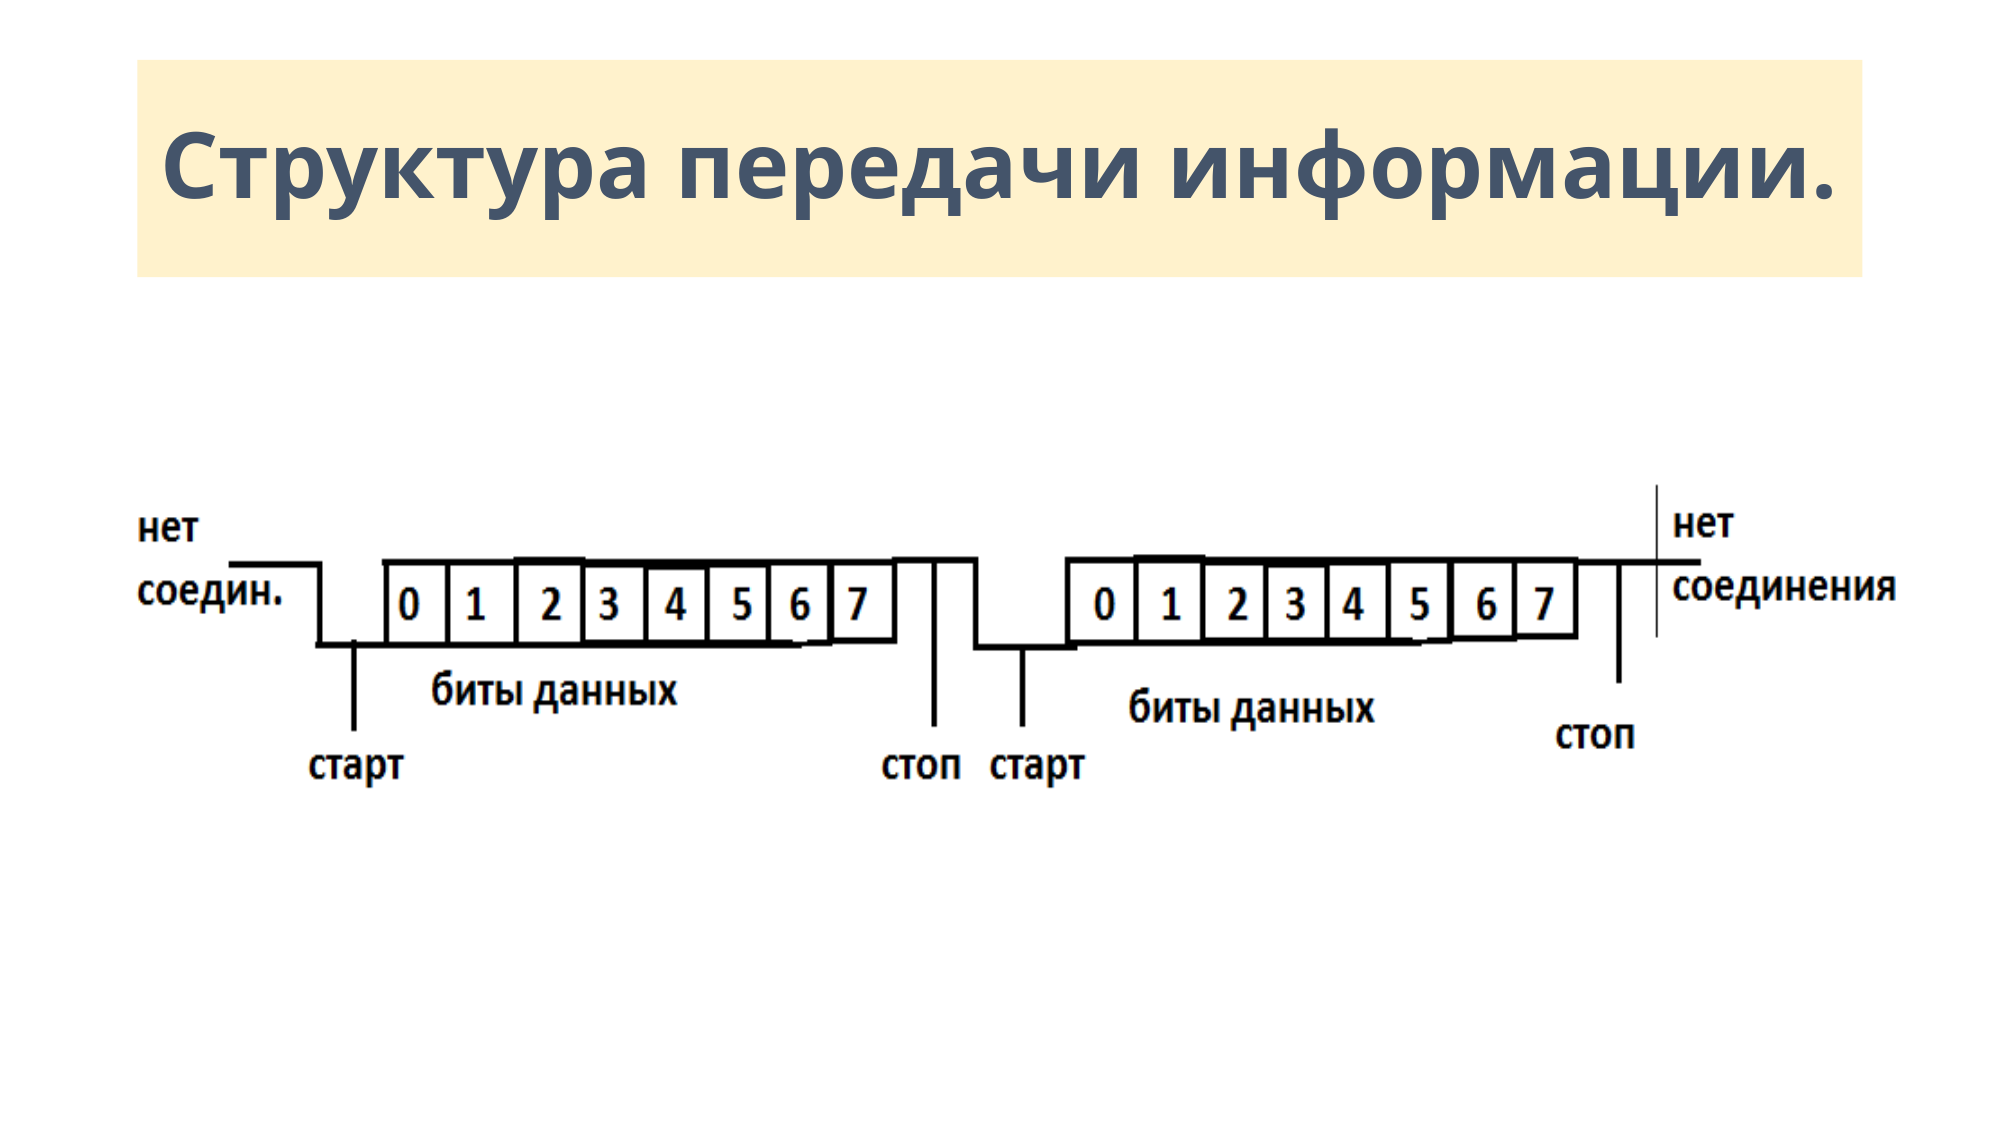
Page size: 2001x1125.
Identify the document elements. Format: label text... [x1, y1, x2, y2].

picture [130, 479, 1905, 834]
title Структура передачи информации. [137, 59, 1863, 278]
